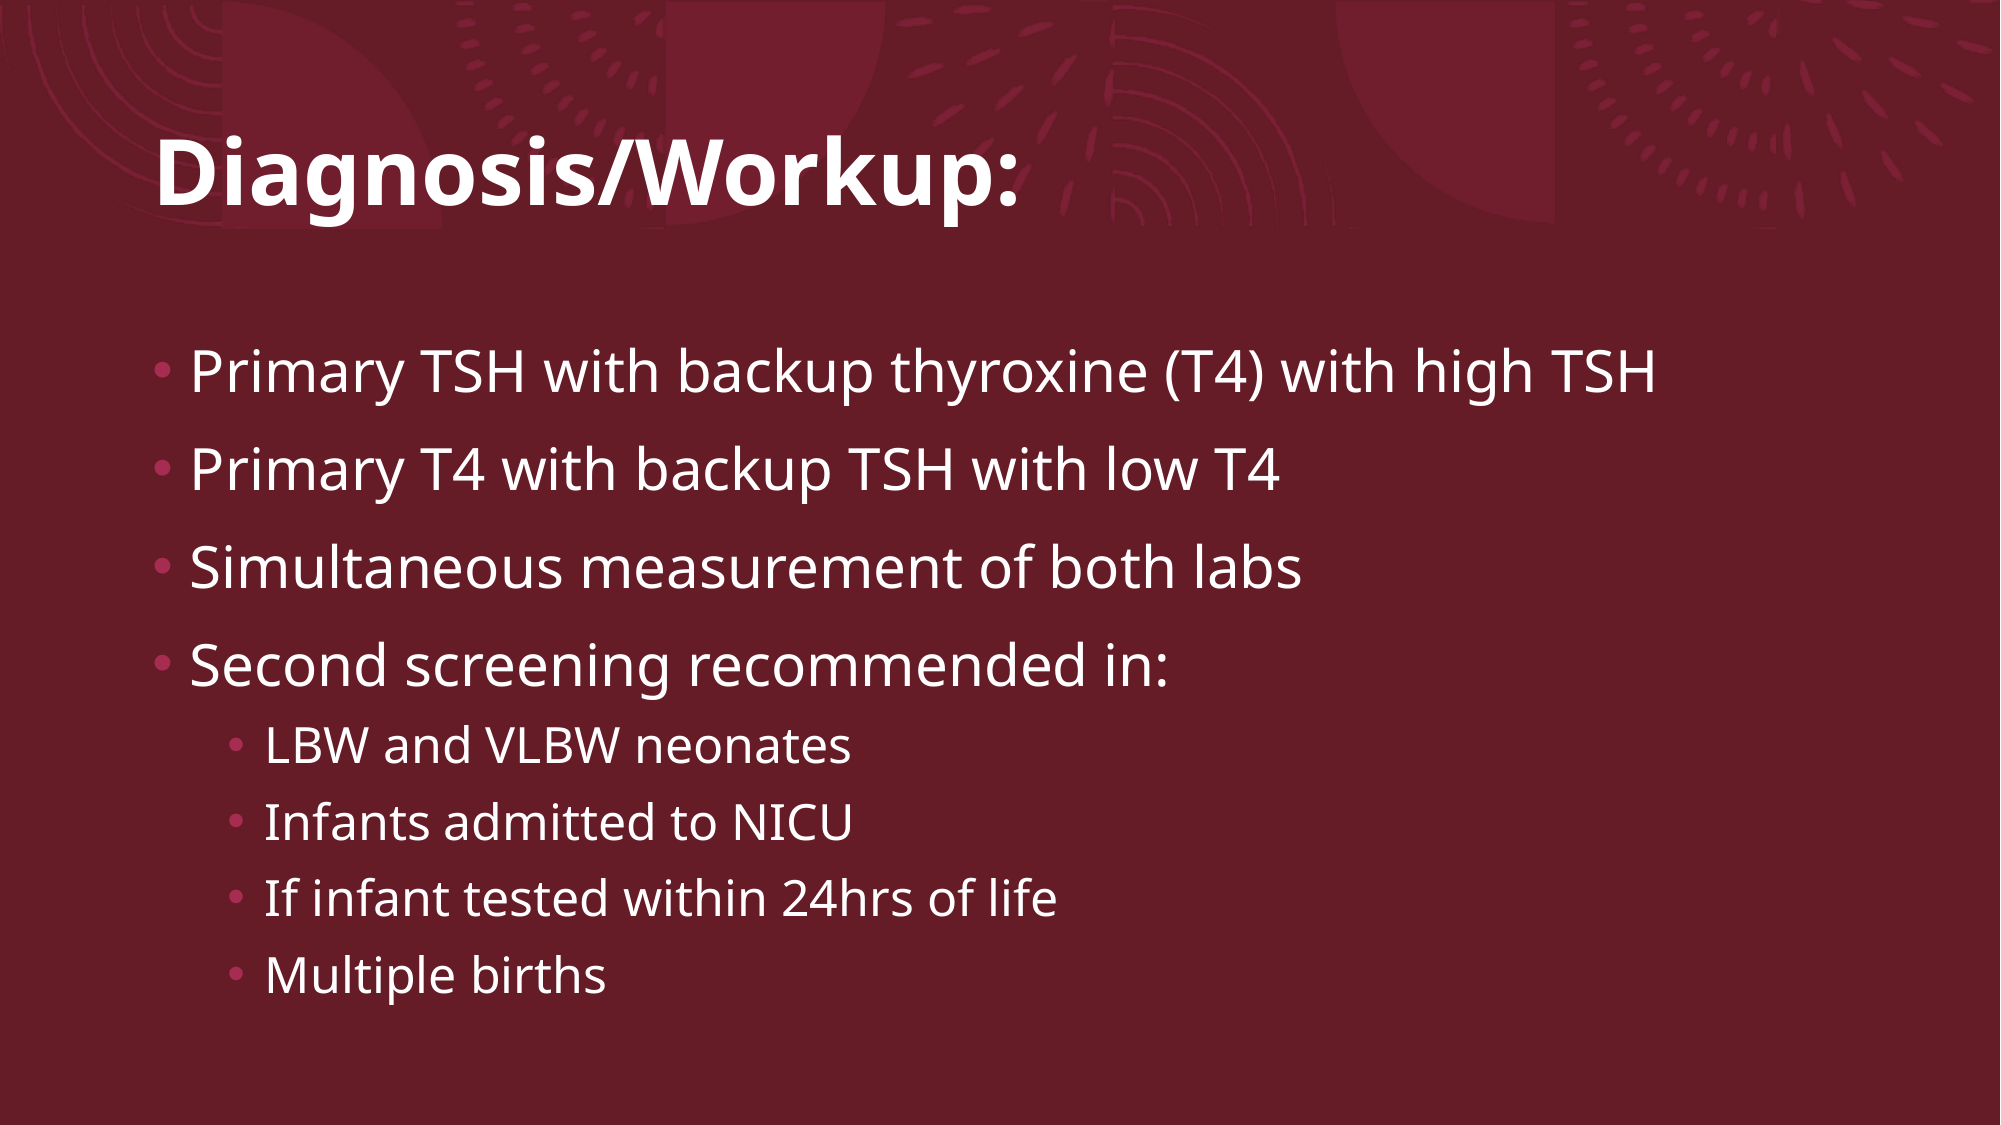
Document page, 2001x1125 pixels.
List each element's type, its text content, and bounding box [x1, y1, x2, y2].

list Primary TSH with backup thyroxine (T4) with high TSH Primary T4 with backup TSH with low T4 Simultaneous measurement of both labs Second screening recommended in: LBW and VLBW neonates Infants admitted to NICU If infant tested within 24hrs of life Multiple births [137, 319, 1863, 1009]
title Diagnosis/Workup: [137, 60, 1863, 278]
